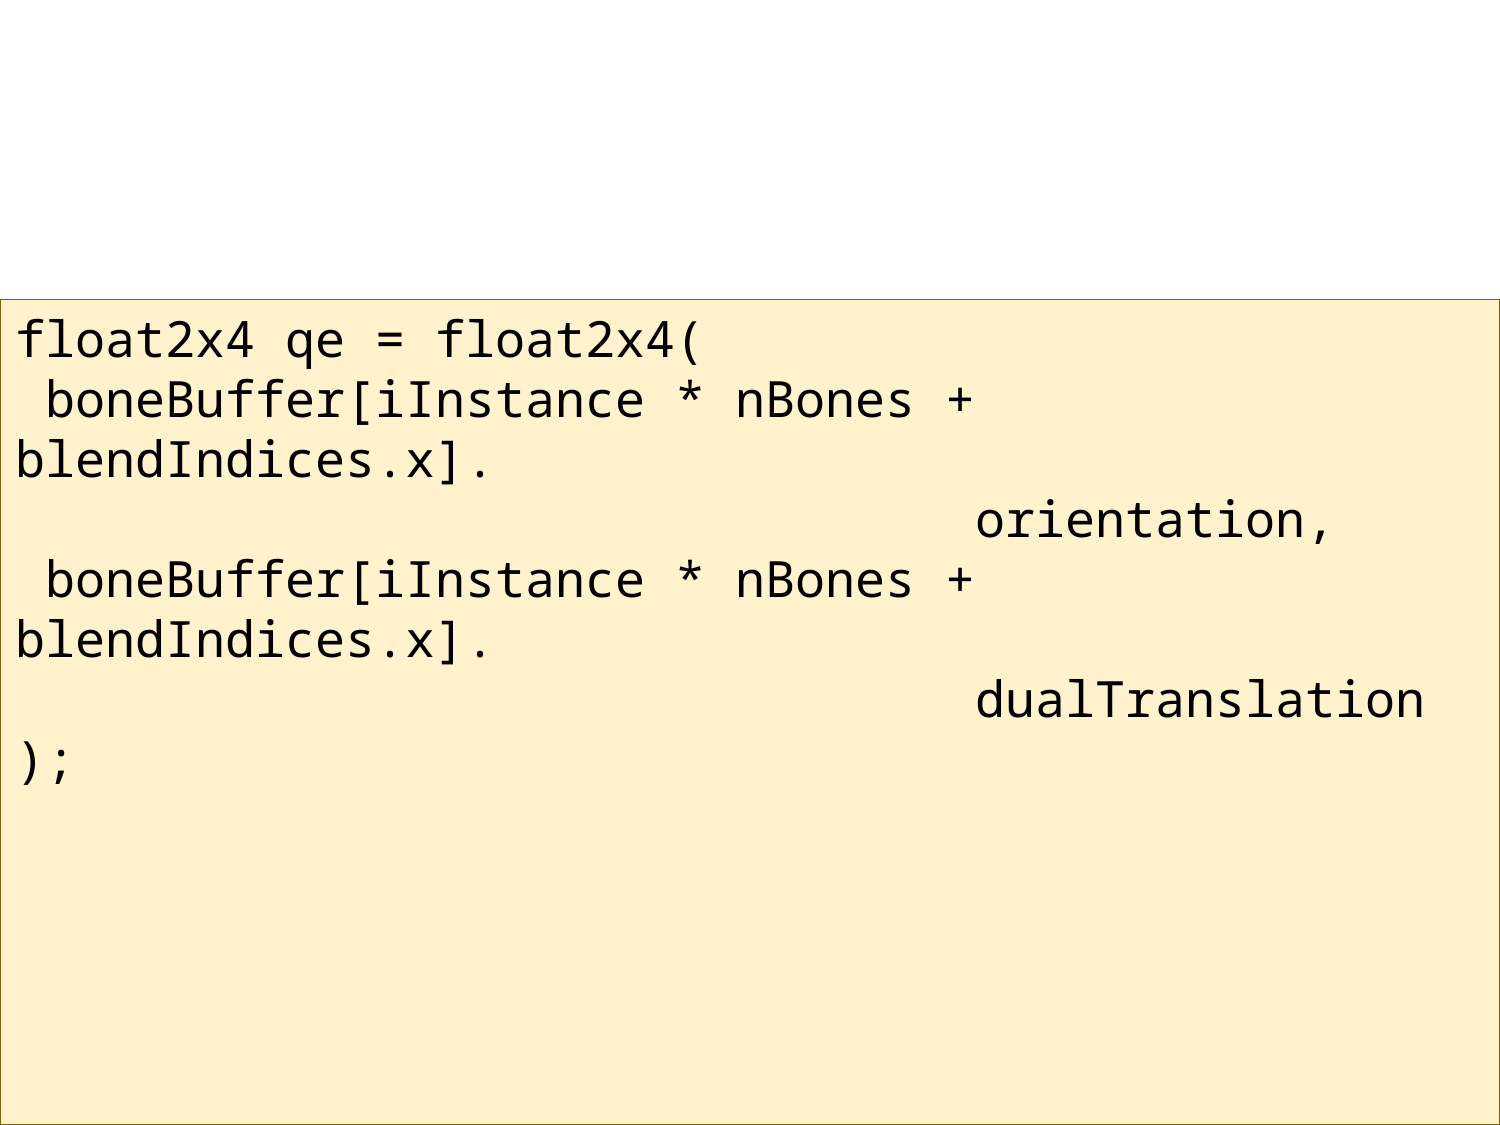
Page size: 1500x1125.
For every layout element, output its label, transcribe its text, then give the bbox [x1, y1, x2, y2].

list float2x4 qe = float2x4( boneBuffer[iInstance * nBones + blendIndices.x]. orientation, boneBuffer[iInstance * nBones + blendIndices.x]. dualTranslation ); [0, 299, 1500, 1125]
